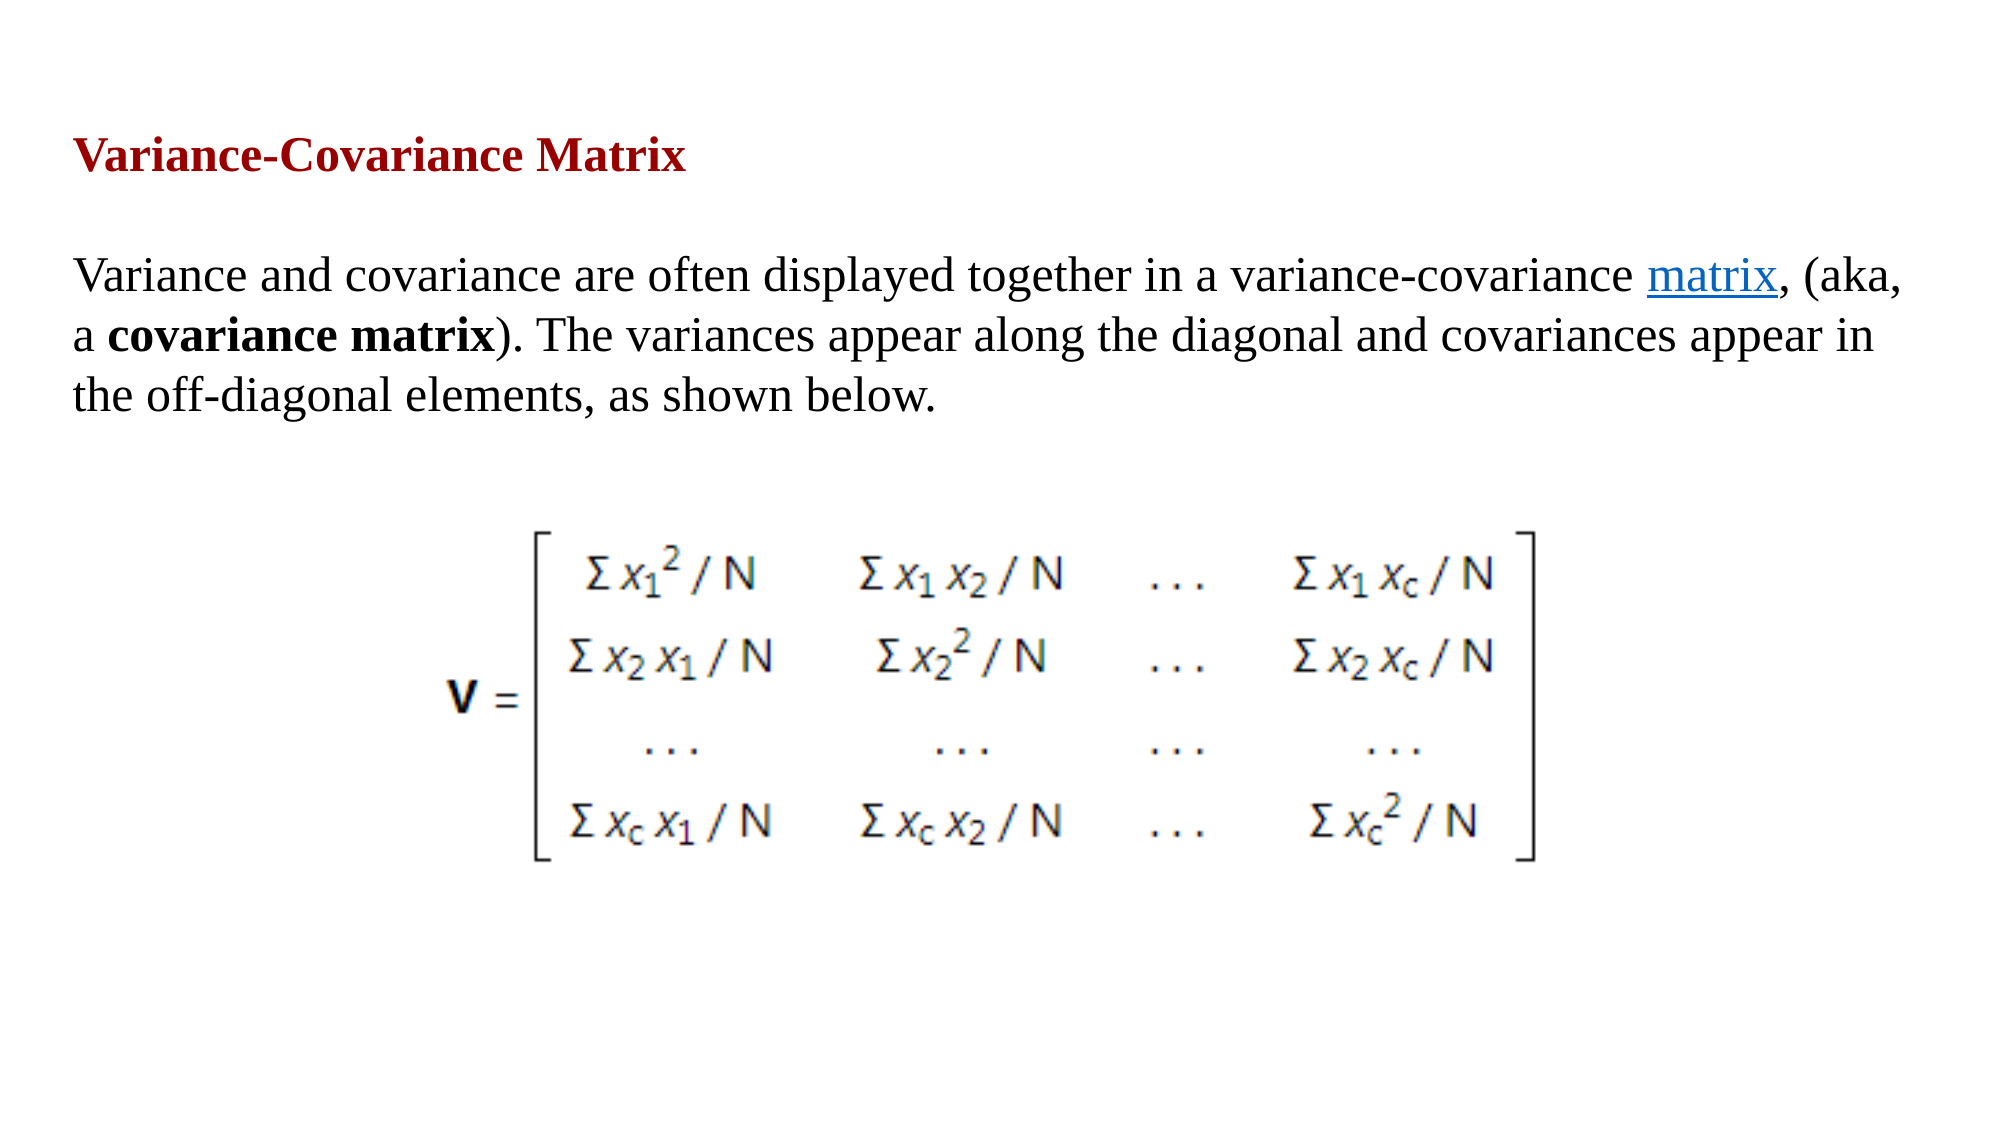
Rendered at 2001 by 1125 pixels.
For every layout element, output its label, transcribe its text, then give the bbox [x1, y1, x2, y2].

picture [423, 483, 1577, 909]
text_box Variance-Covariance Matrix Variance and covariance are often displayed together in a variance-covariance matrix, (aka, a covariance matrix). The variances appear along the diagonal and covariances appear in the off-diagonal elements, as shown below. [57, 114, 1943, 430]
